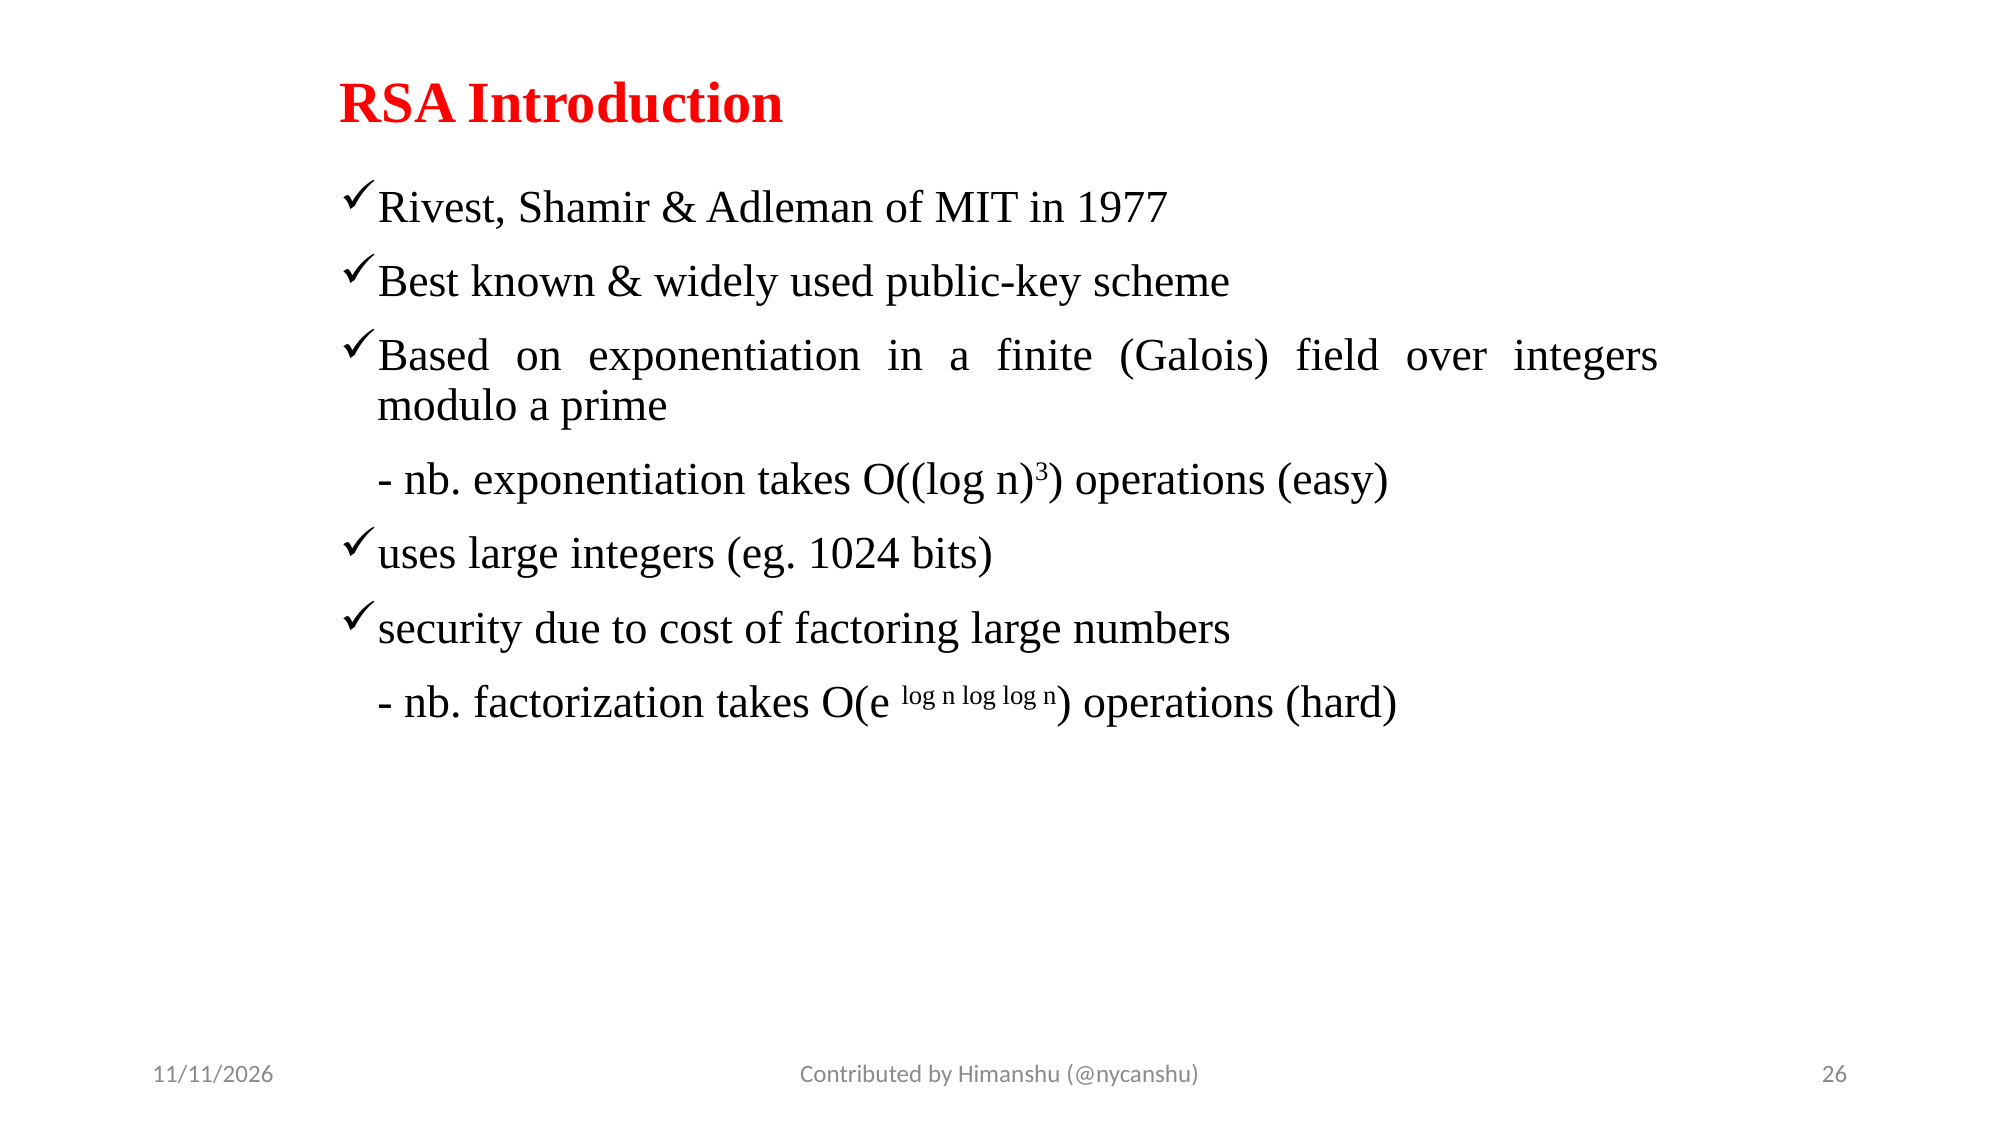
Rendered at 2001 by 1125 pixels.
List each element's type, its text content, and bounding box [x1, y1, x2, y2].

slide_number 26 [1412, 1042, 1863, 1103]
list Rivest, Shamir & Adleman of MIT in 1977 Best known & widely used public-key scheme Based on exponentiation in a finite (Galois) field over integers modulo a prime - nb. exponentiation takes O((log n)3) operations (easy) uses large integers (eg. 1024 bits) security due to cost of factoring large numbers - nb. factorization takes O(e log n log log n) operations (hard) [324, 174, 1675, 1005]
title RSA Introduction [324, 45, 1675, 163]
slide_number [137, 1042, 588, 1103]
footer Contributed by Himanshu (@nycanshu) [662, 1042, 1338, 1103]
